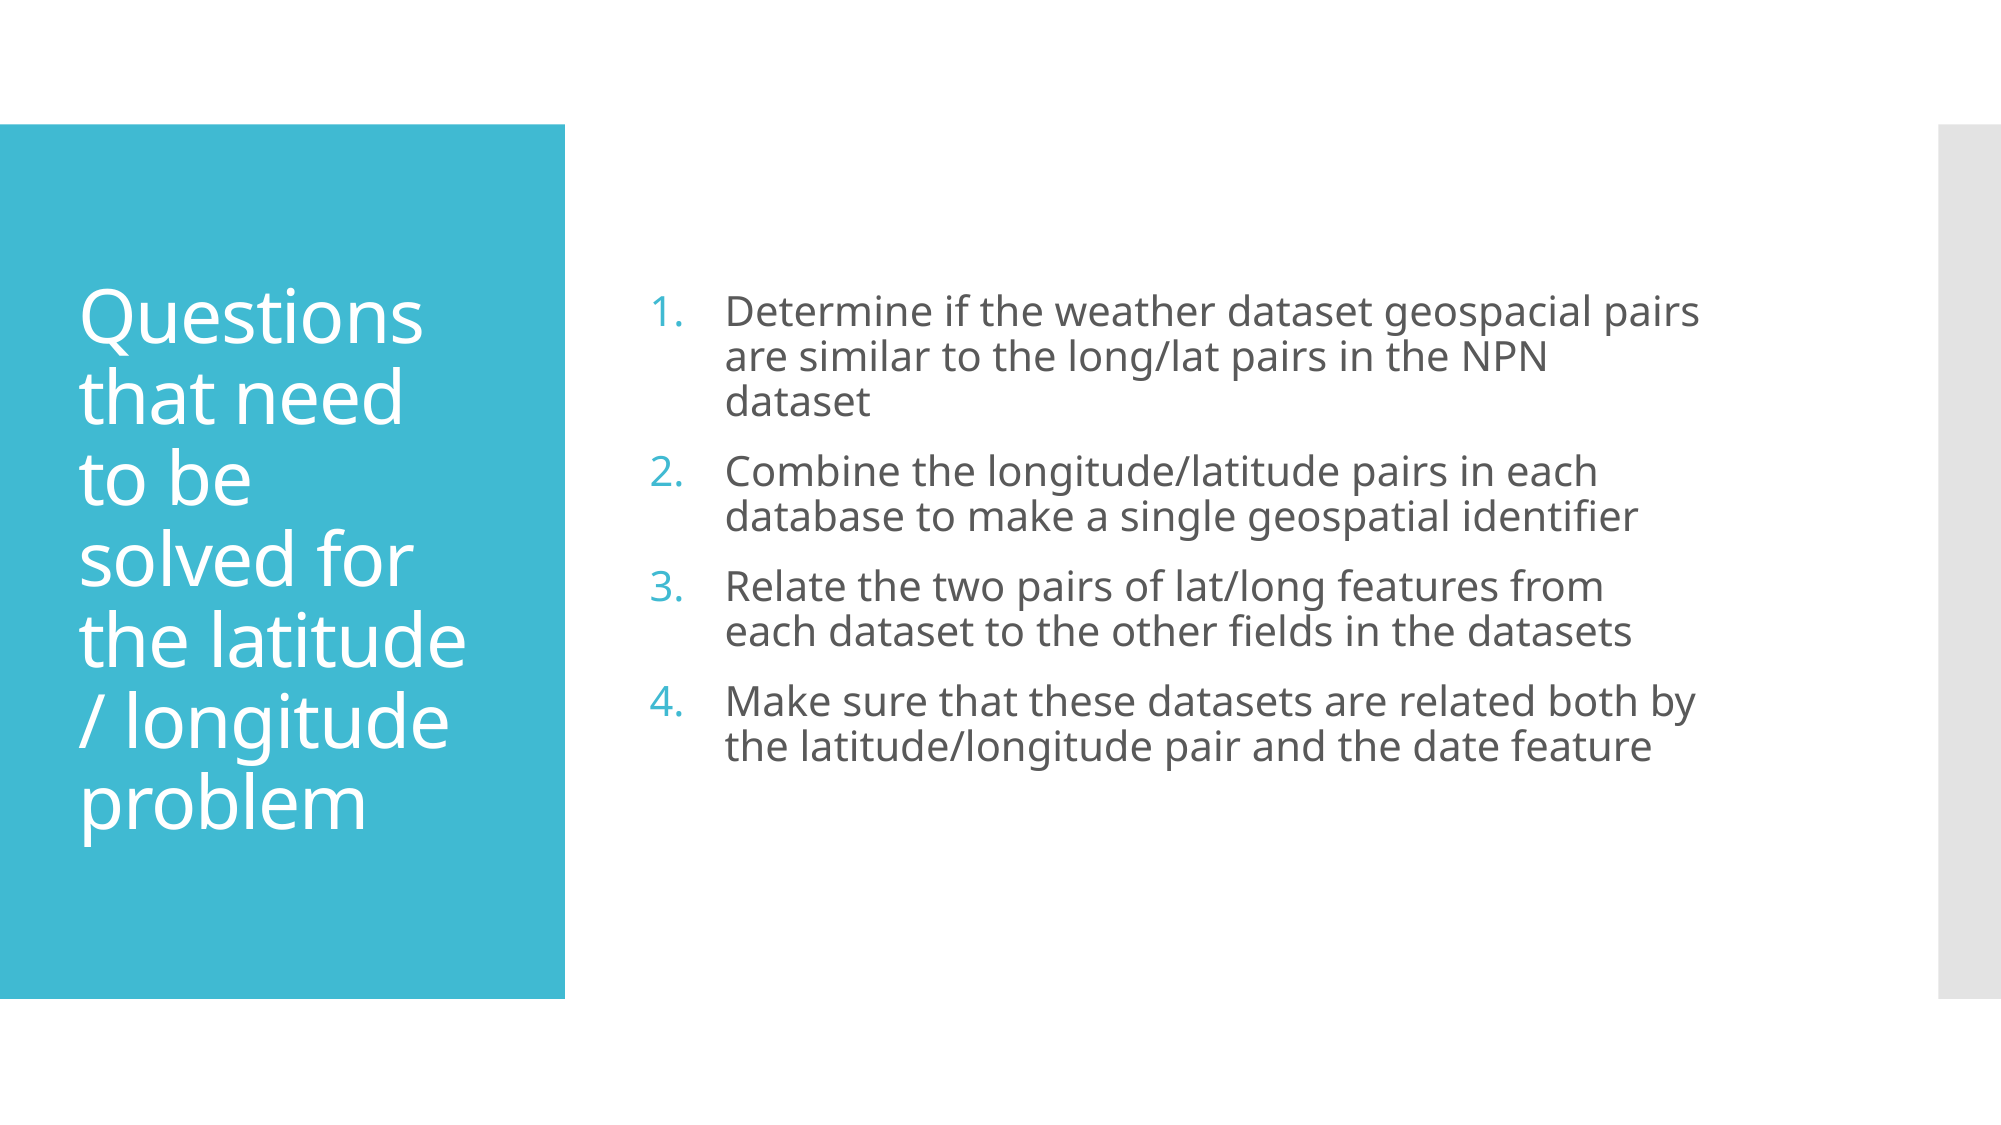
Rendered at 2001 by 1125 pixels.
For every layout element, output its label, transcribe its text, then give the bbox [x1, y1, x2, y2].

title Questions that need to be solved for the latitude / longitude problem [63, 185, 496, 940]
list Determine if the weather dataset geospacial pairs are similar to the long/lat pairs in the NPN dataset Combine the longitude/latitude pairs in each database to make a single geospatial identifier Relate the two pairs of lat/long features from each dataset to the other fields in the datasets Make sure that these datasets are related both by the latitude/longitude pair and the date feature [634, 129, 1718, 1001]
